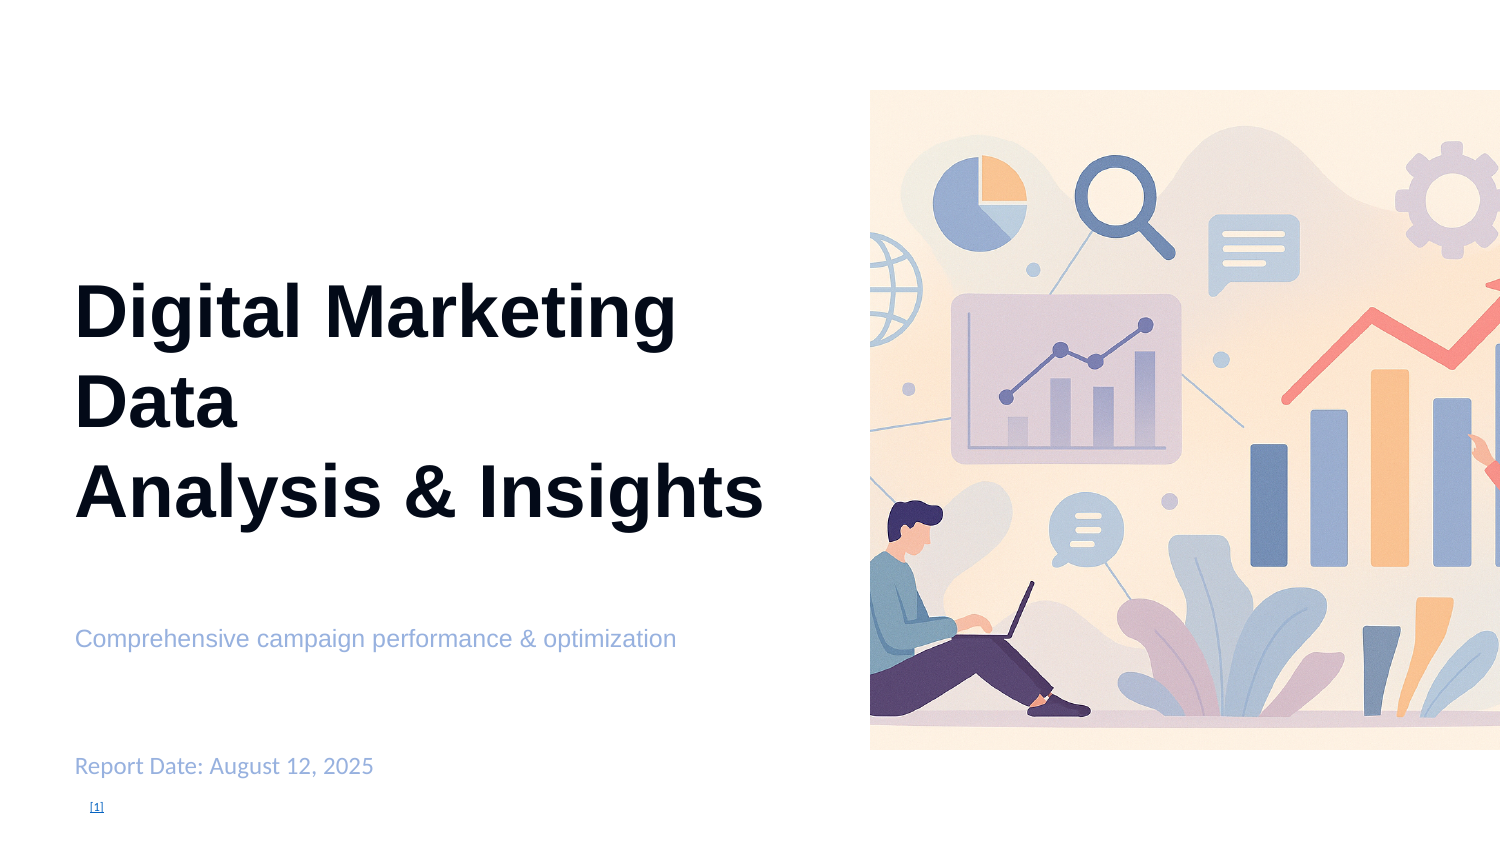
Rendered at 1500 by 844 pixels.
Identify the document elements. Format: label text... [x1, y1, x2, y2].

picture [869, 89, 1500, 750]
text_box [1] [74, 783, 1425, 829]
text_box Report Date: August 12, 2025 [59, 734, 840, 795]
text_box Digital Marketing Data Analysis & Insights Comprehensive campaign performance & optimization [59, 269, 840, 645]
